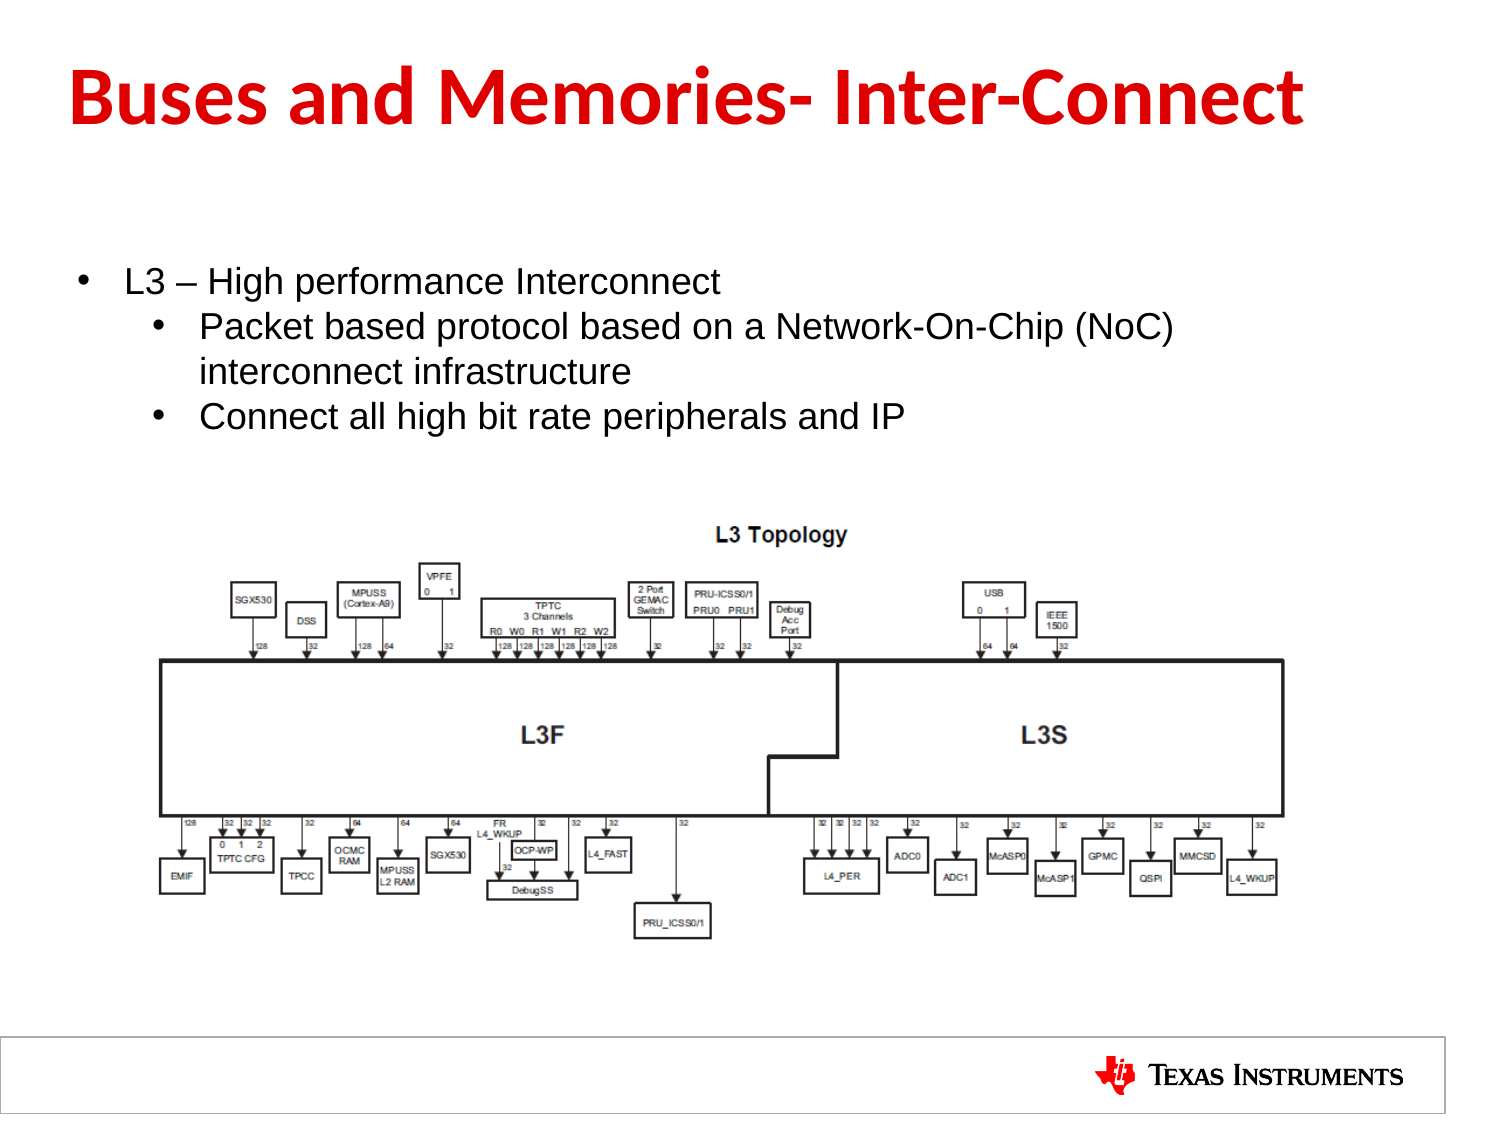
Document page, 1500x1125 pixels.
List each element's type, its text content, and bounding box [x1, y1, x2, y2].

picture [62, 518, 1363, 979]
text_box L3 – High performance Interconnect Packet based protocol based on a Network-On-Chip (NoC) interconnect infrastructure Connect all high bit rate peripherals and IP [62, 249, 1325, 490]
title Buses and Memories- Inter-Connect [12, 12, 1401, 201]
picture [1095, 1056, 1403, 1095]
